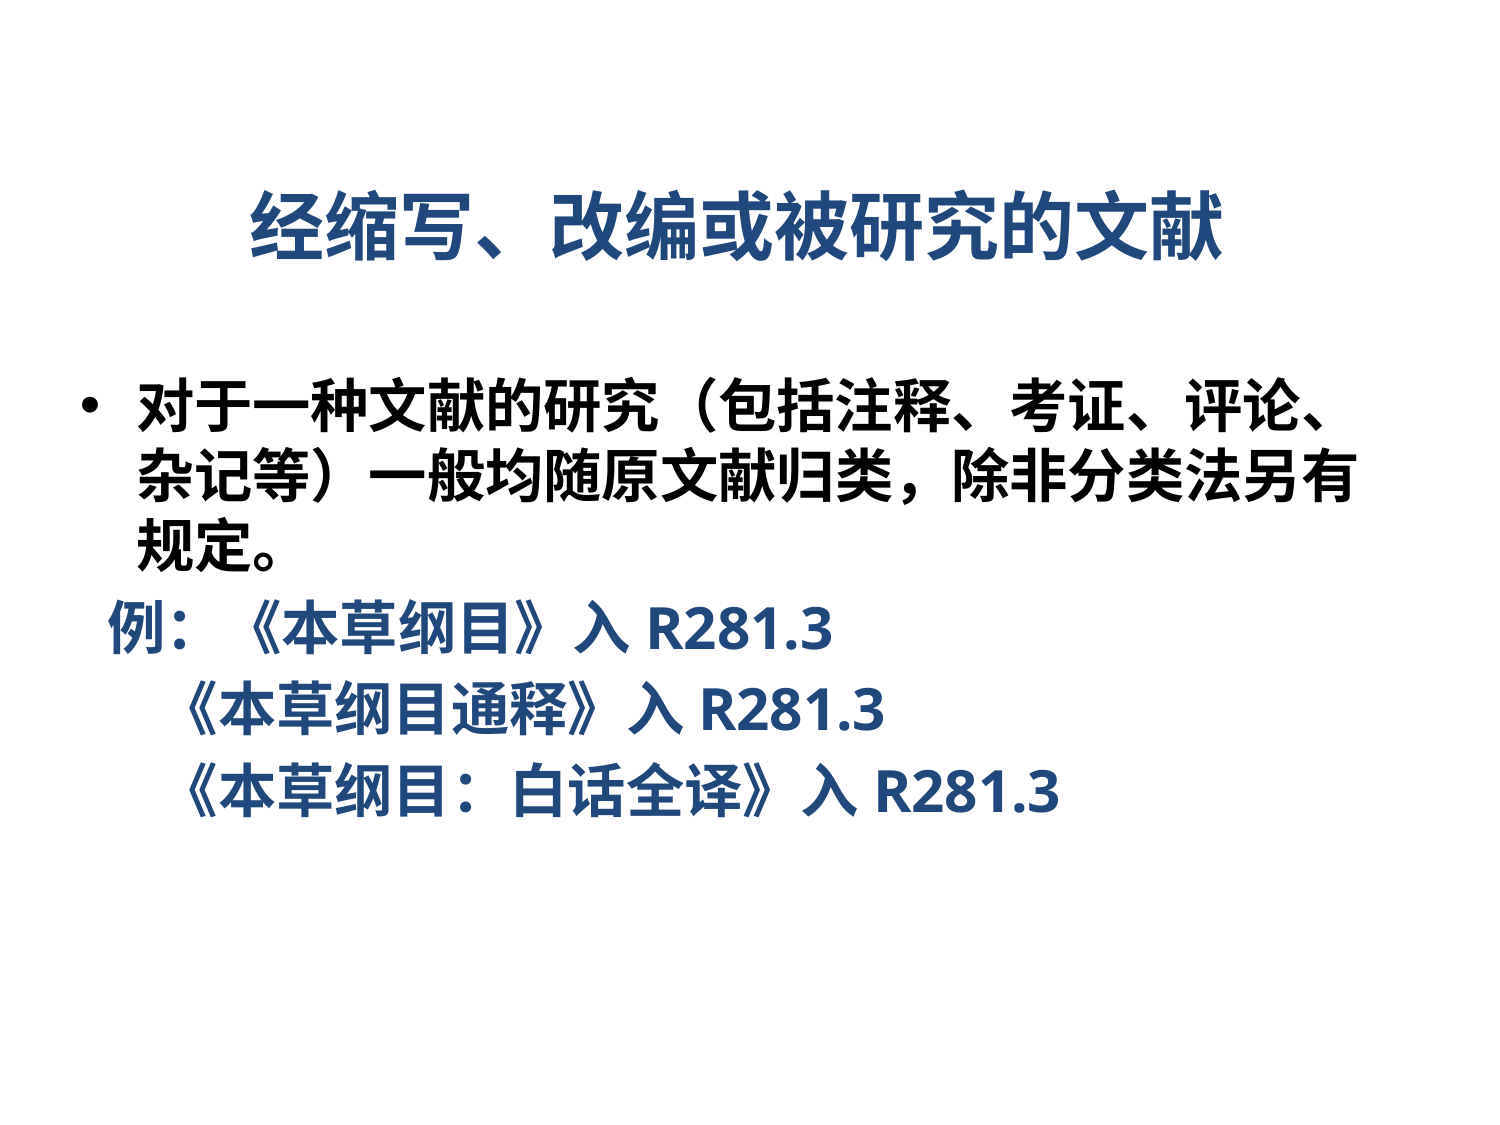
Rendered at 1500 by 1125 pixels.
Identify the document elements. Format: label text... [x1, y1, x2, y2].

text_box 经缩写、改编或被研究的文献 [183, 172, 1353, 278]
list 对于一种文献的研究（包括注释、考证、评论、杂记等）一般均随原文献归类，除非分类法另有规定。 例：《本草纲目》入R281.3 《本草纲目通释》入R281.3 《本草纲目：白话全译》入R281.3 [64, 361, 1415, 1015]
